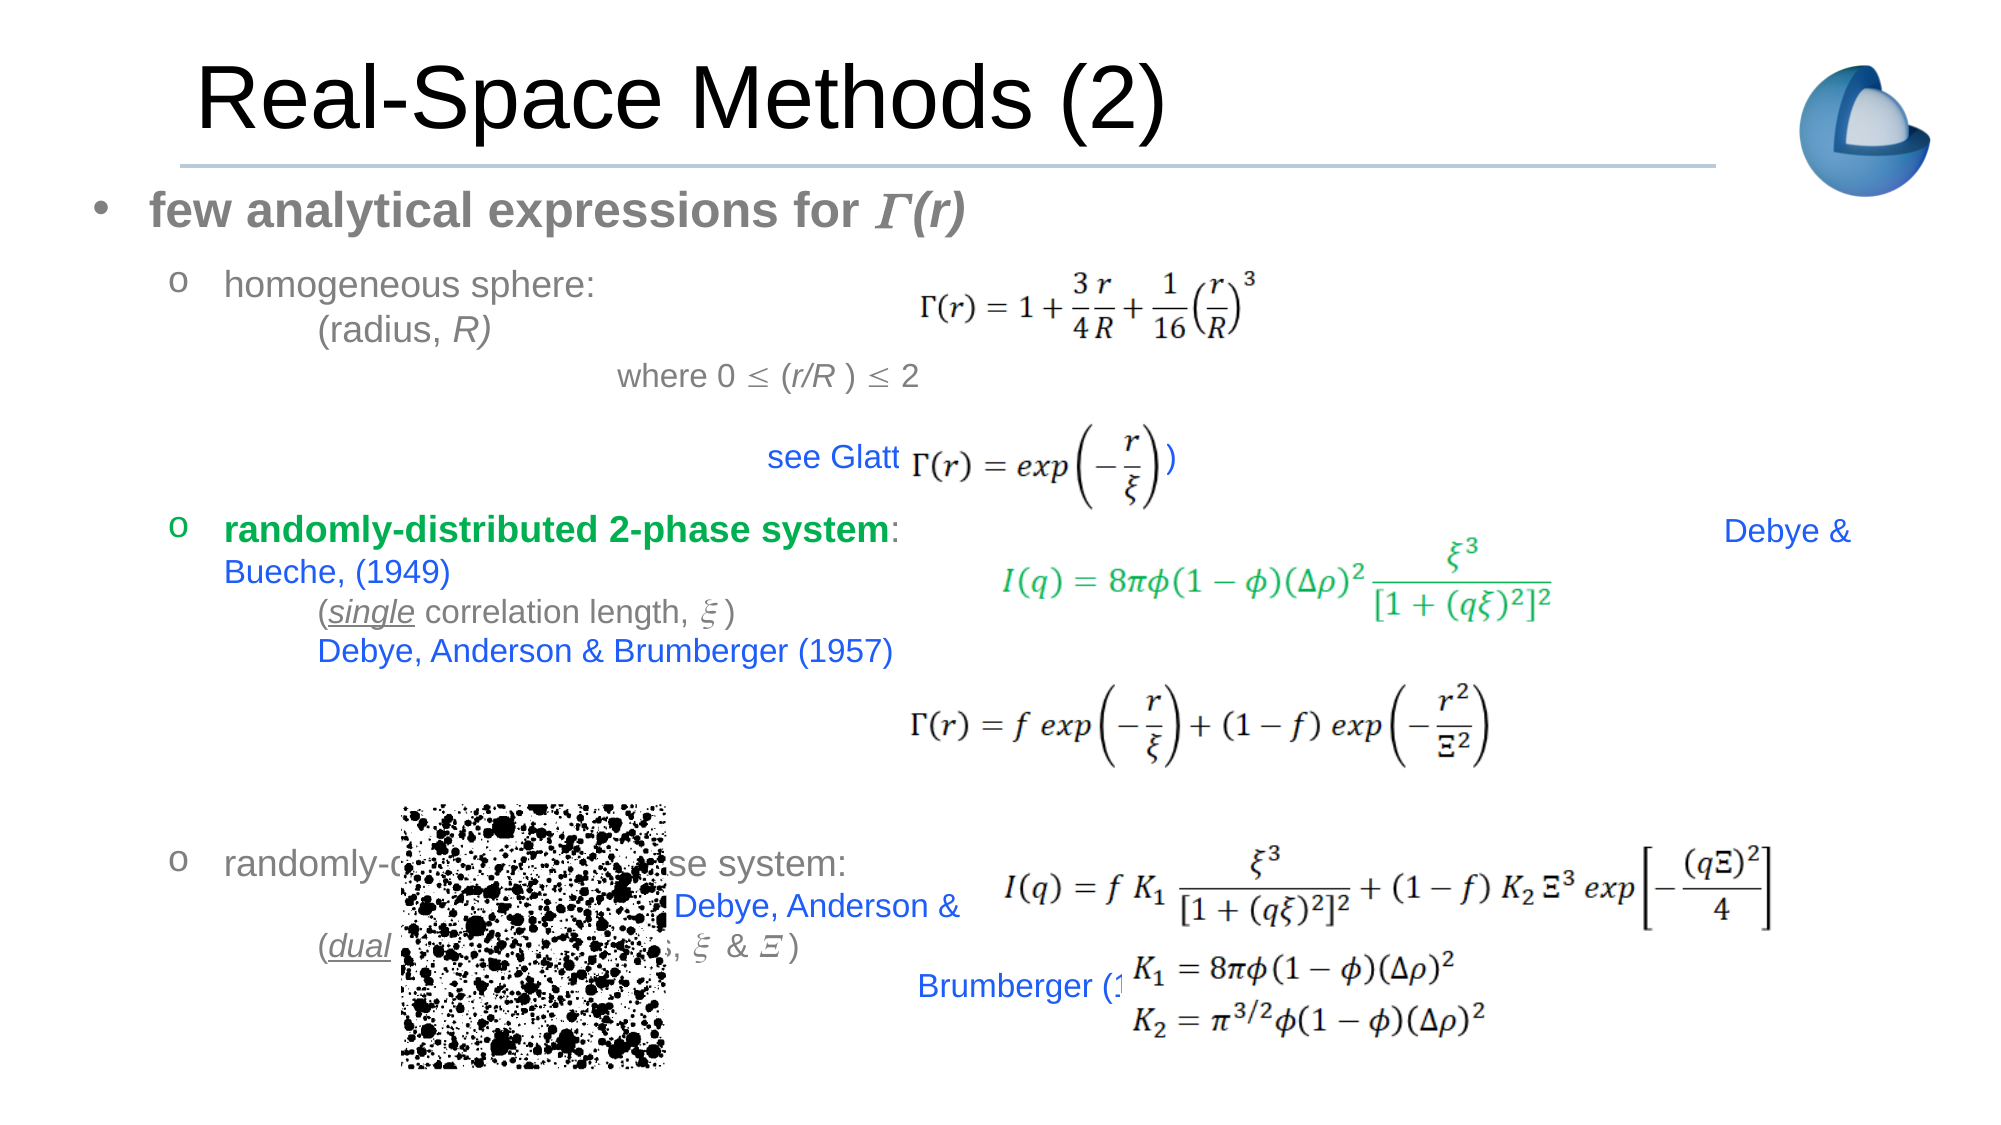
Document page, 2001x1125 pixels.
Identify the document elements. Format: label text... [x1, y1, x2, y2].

picture [1795, 60, 1935, 169]
title Real-Space Methods (2) [181, 43, 1717, 152]
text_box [77, 169, 1944, 1108]
